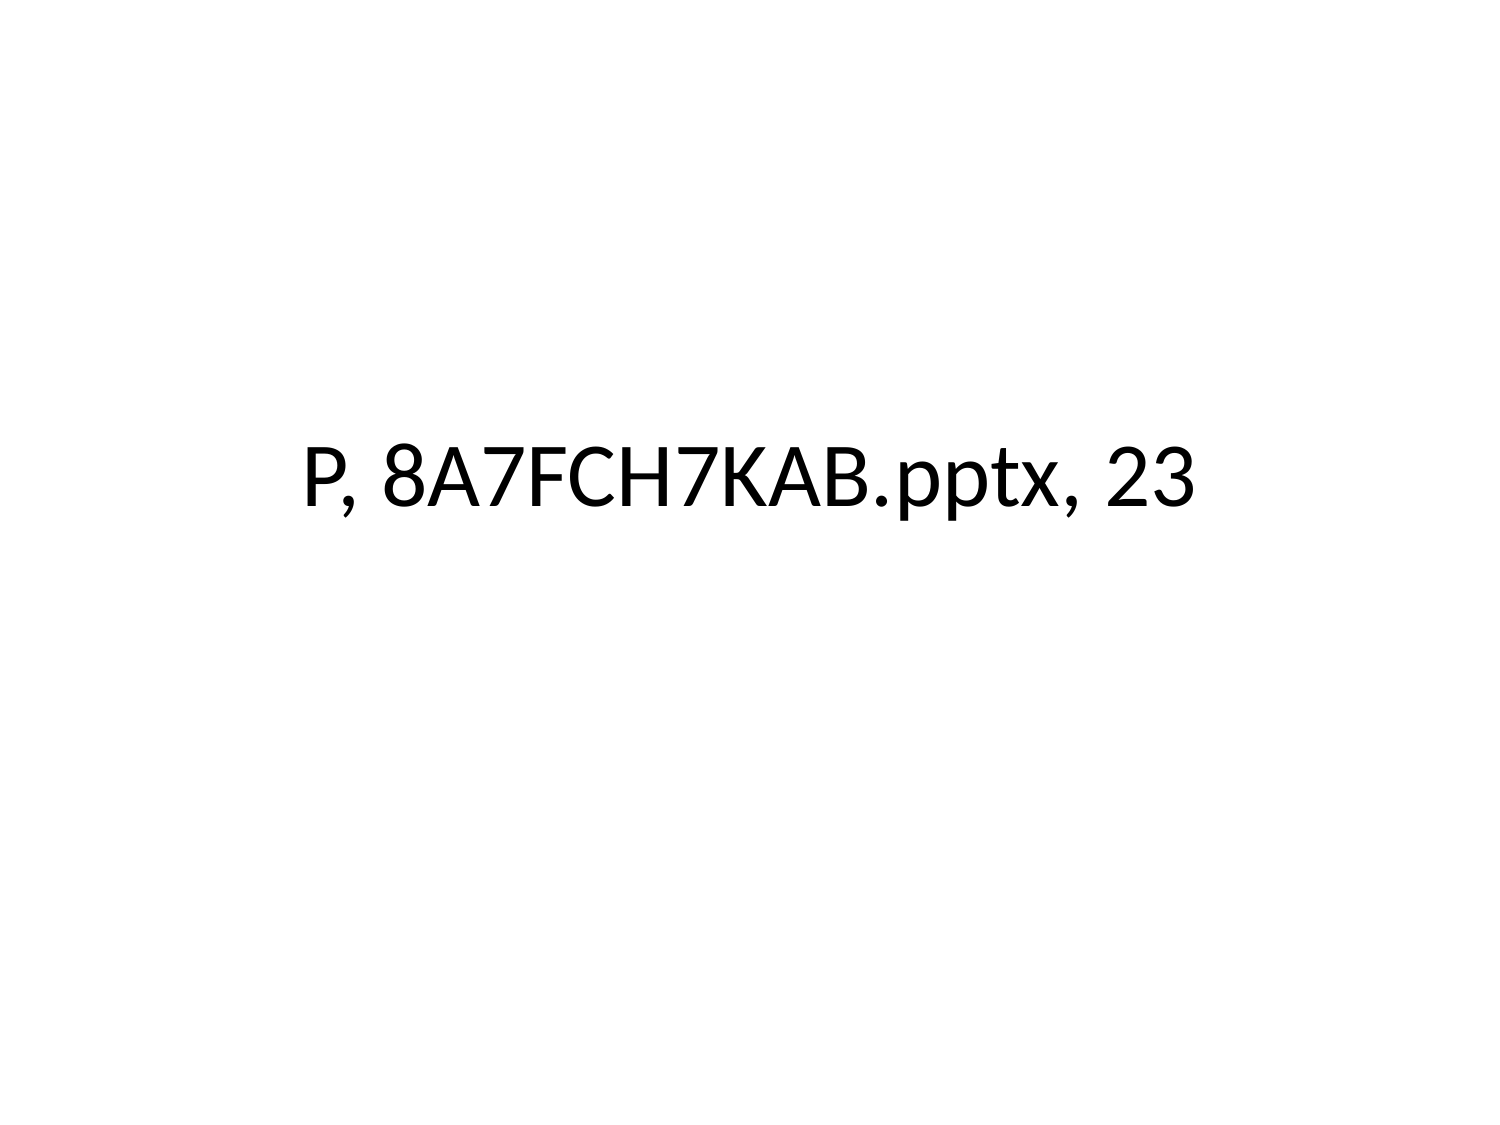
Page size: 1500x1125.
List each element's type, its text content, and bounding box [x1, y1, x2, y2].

title P, 8A7FCH7KAB.pptx, 23 [112, 349, 1388, 591]
